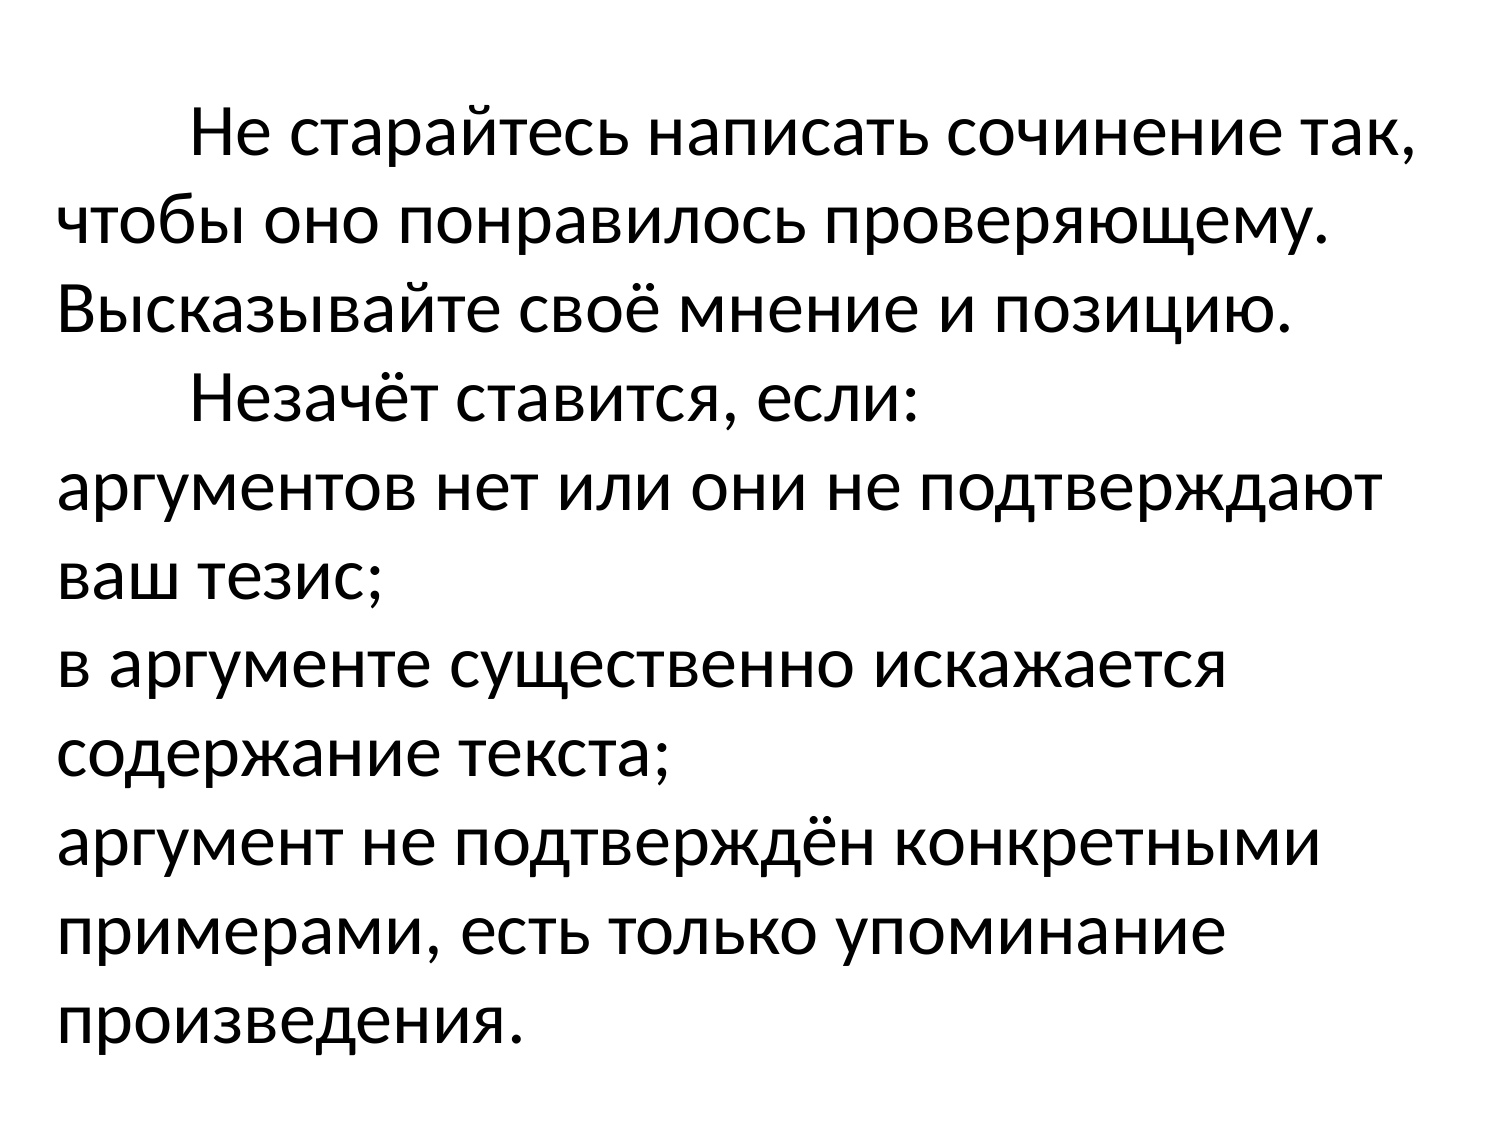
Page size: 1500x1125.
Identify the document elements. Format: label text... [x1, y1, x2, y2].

title Не старайтесь написать сочинение так, чтобы оно понравилось проверяющему. Высказывайте своё мнение и позицию. Незачёт ставится, если: аргументов нет или они не подтверждают ваш тезис; в аргументе существенно искажается содержание текста; аргумент не подтверждён конкретными примерами, есть только упоминание произведения. [41, 45, 1459, 1094]
